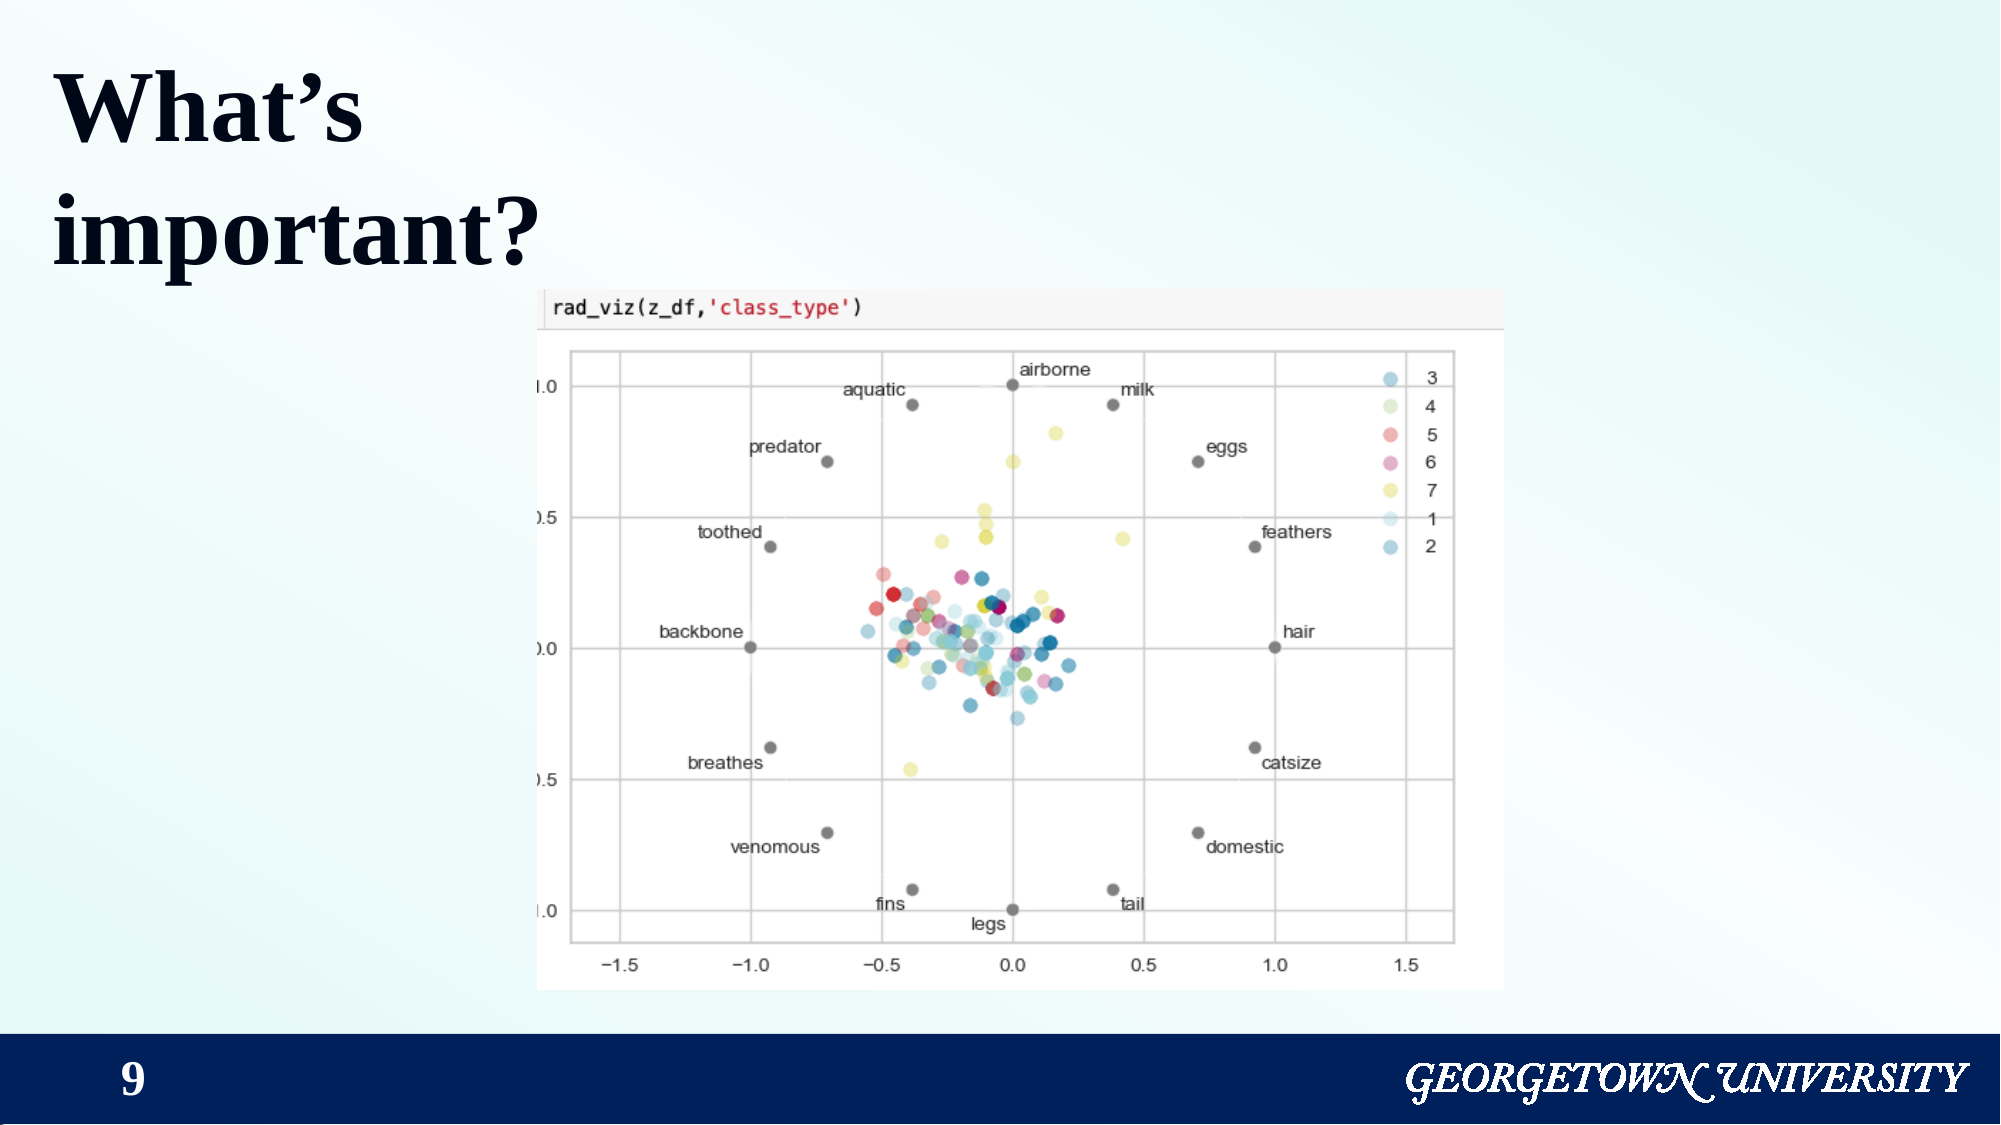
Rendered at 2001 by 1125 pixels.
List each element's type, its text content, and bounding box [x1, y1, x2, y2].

title What’s important? [50, 37, 705, 285]
slide_number 9 [84, 1045, 159, 1125]
picture [1384, 1044, 1991, 1114]
picture [0, 0, 2000, 1033]
